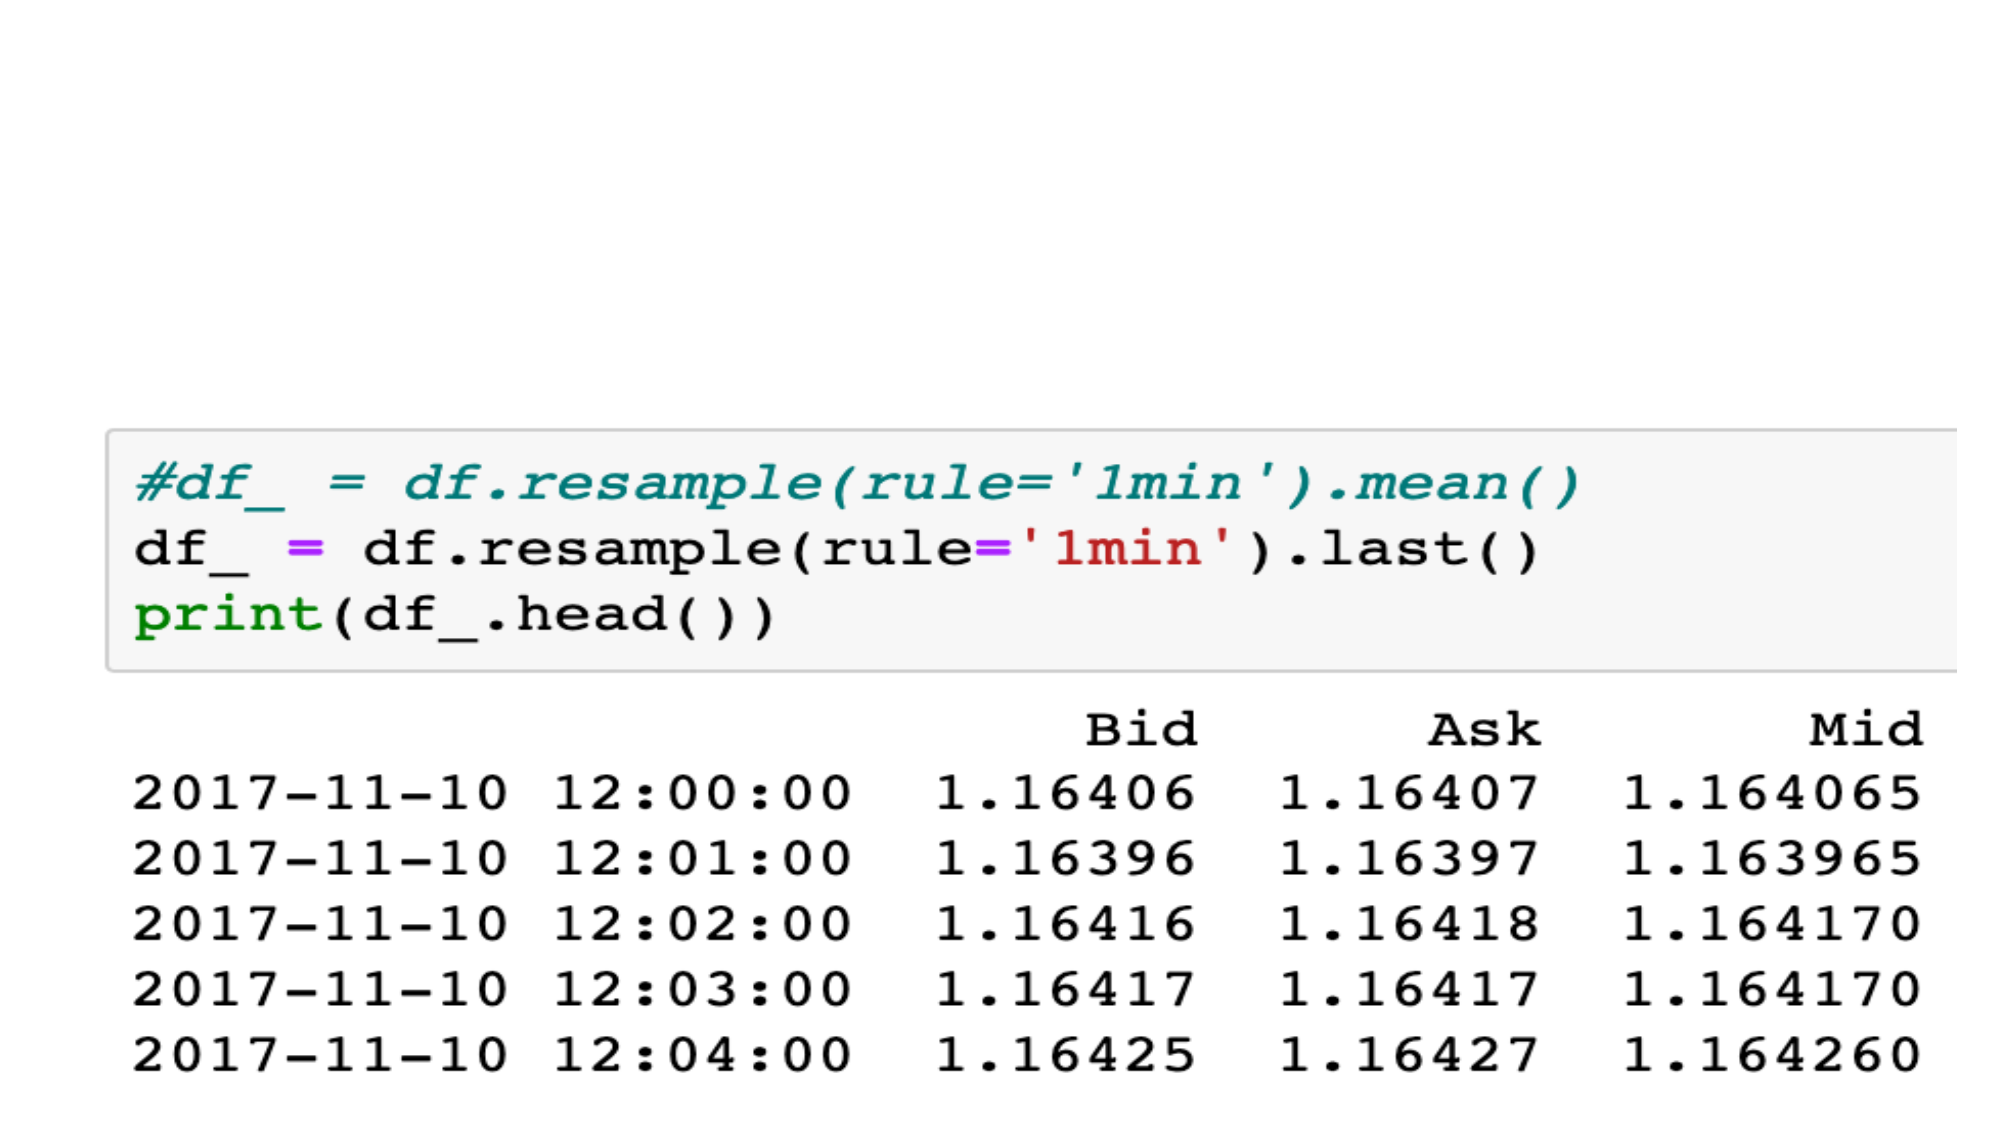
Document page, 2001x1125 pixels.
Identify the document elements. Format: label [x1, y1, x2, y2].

picture [83, 401, 1957, 1104]
